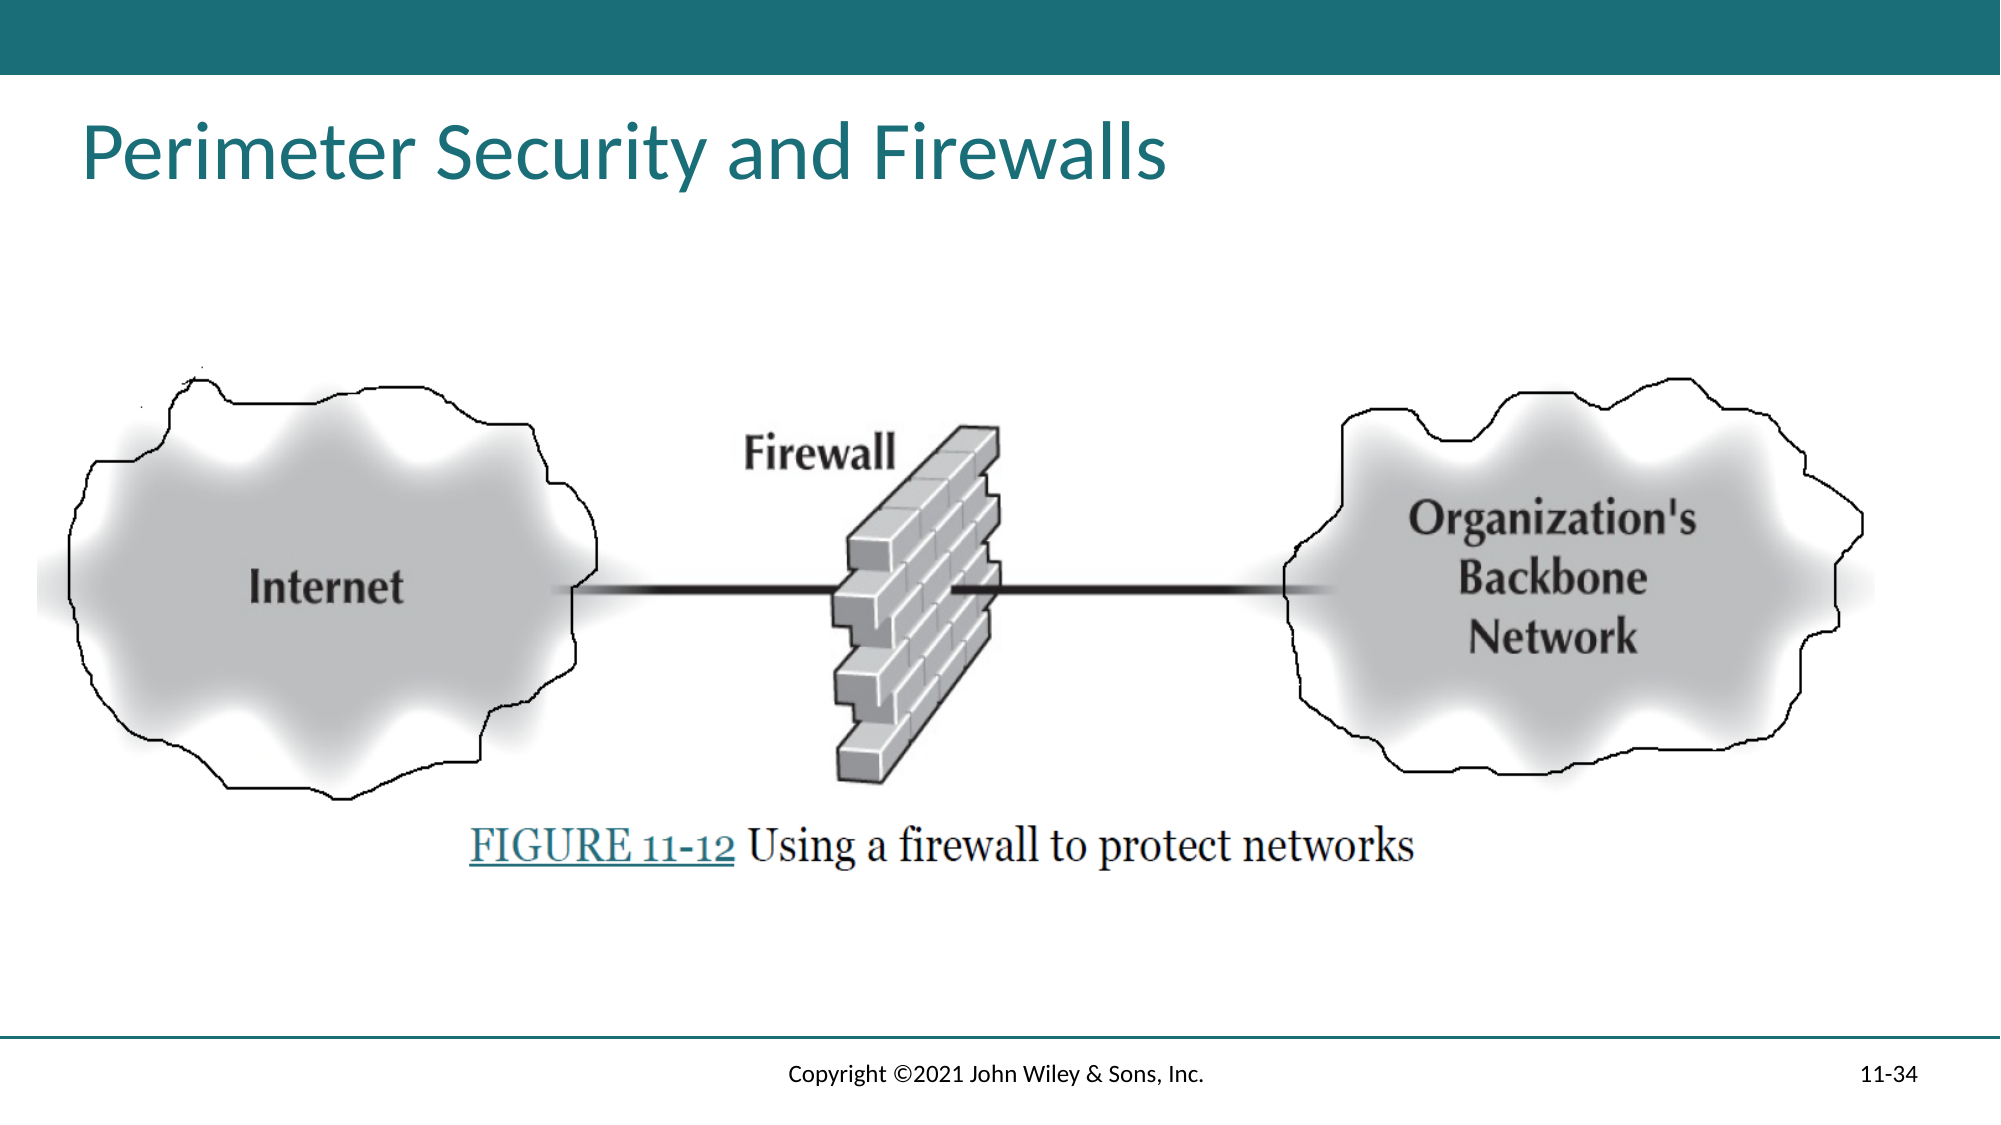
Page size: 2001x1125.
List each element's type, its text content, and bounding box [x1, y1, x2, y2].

picture [37, 349, 1875, 875]
title Perimeter Security and Firewalls [66, 99, 1934, 225]
slide_number 11-34 [1412, 1042, 1934, 1103]
footer Copyright ©2021 John Wiley & Sons, Inc. [662, 1042, 1338, 1103]
